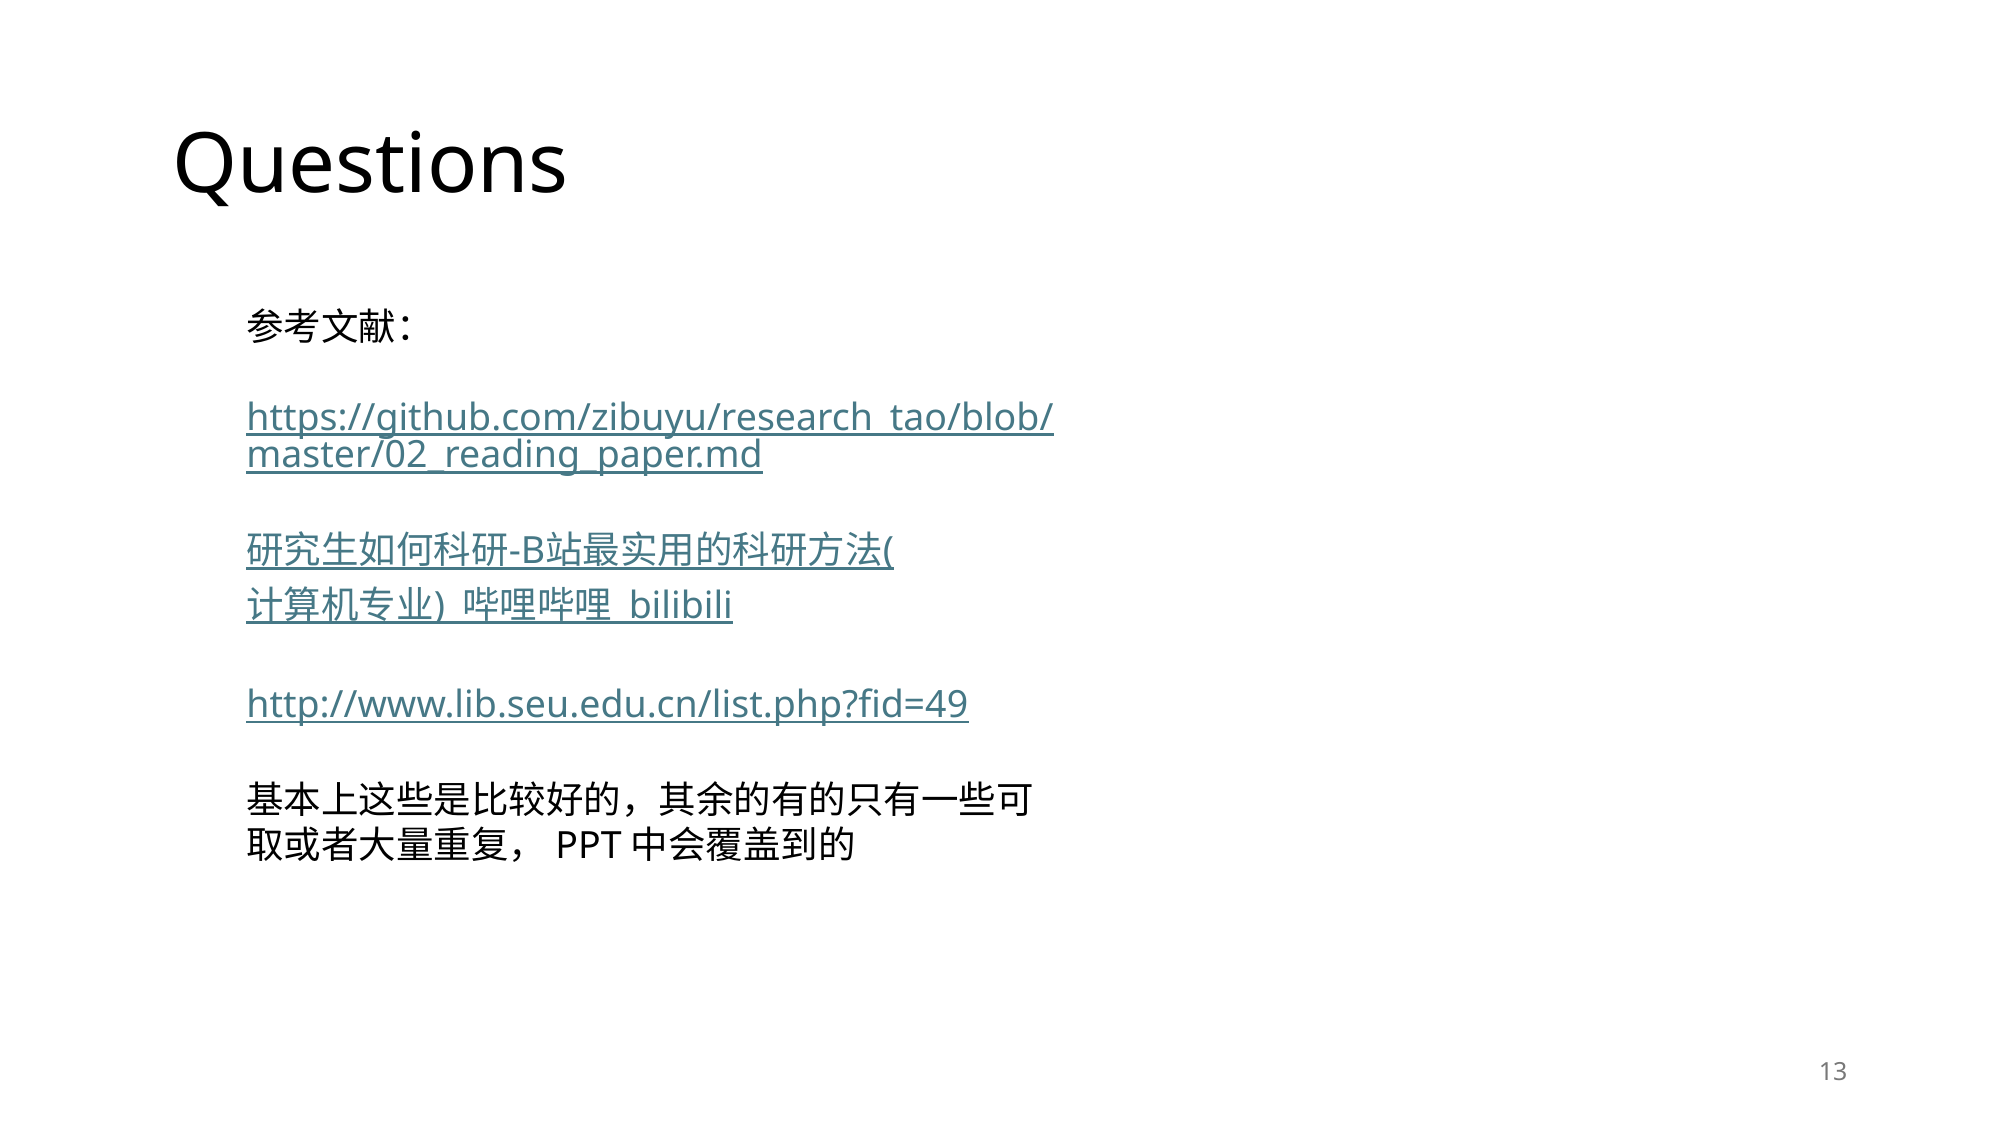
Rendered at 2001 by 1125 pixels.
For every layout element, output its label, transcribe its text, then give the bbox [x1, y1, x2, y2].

slide_number 13 [1412, 1042, 1863, 1103]
text_box 参考文献： https://github.com/zibuyu/research_tao/blob/master/02_reading_paper.md 研究生如何科研-B站最实用的科研方法(计算机专业)_哔哩哔哩_bilibili http://www.lib.seu.edu.cn/list.php?fid=49 基本上这些是比较好的，其余的有的只有一些可取或者大量重复，PPT中会覆盖到的 [231, 295, 1086, 836]
text_box Questions [157, 101, 694, 217]
